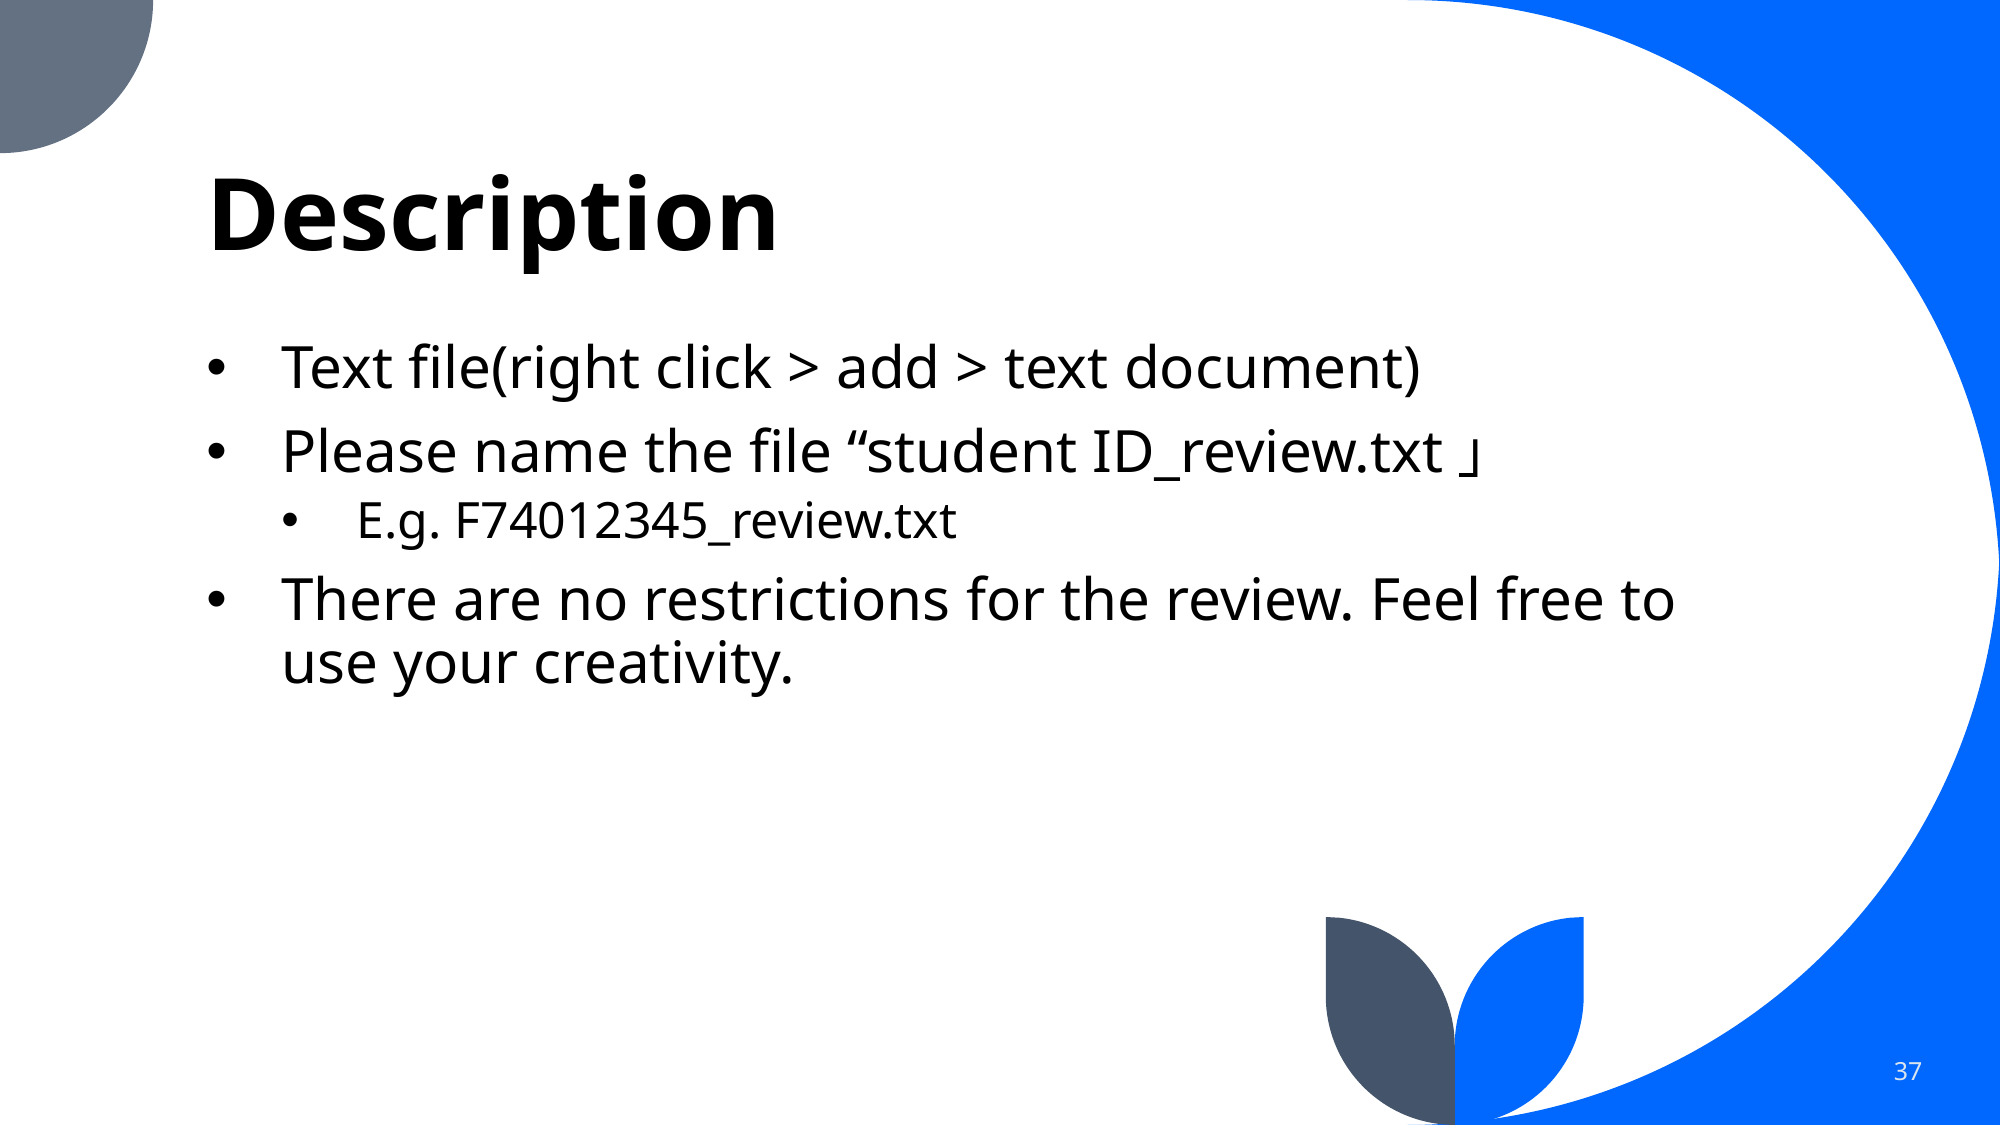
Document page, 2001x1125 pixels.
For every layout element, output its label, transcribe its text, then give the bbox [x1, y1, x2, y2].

title Description [191, 62, 1796, 280]
list Text file(right click > add > text document) Please name the file “student ID_review.txt」 E.g. F74012345_review.txt There are no restrictions for the review. Feel free to use your creativity. [191, 330, 1796, 884]
slide_number 37 [1665, 1042, 1938, 1103]
